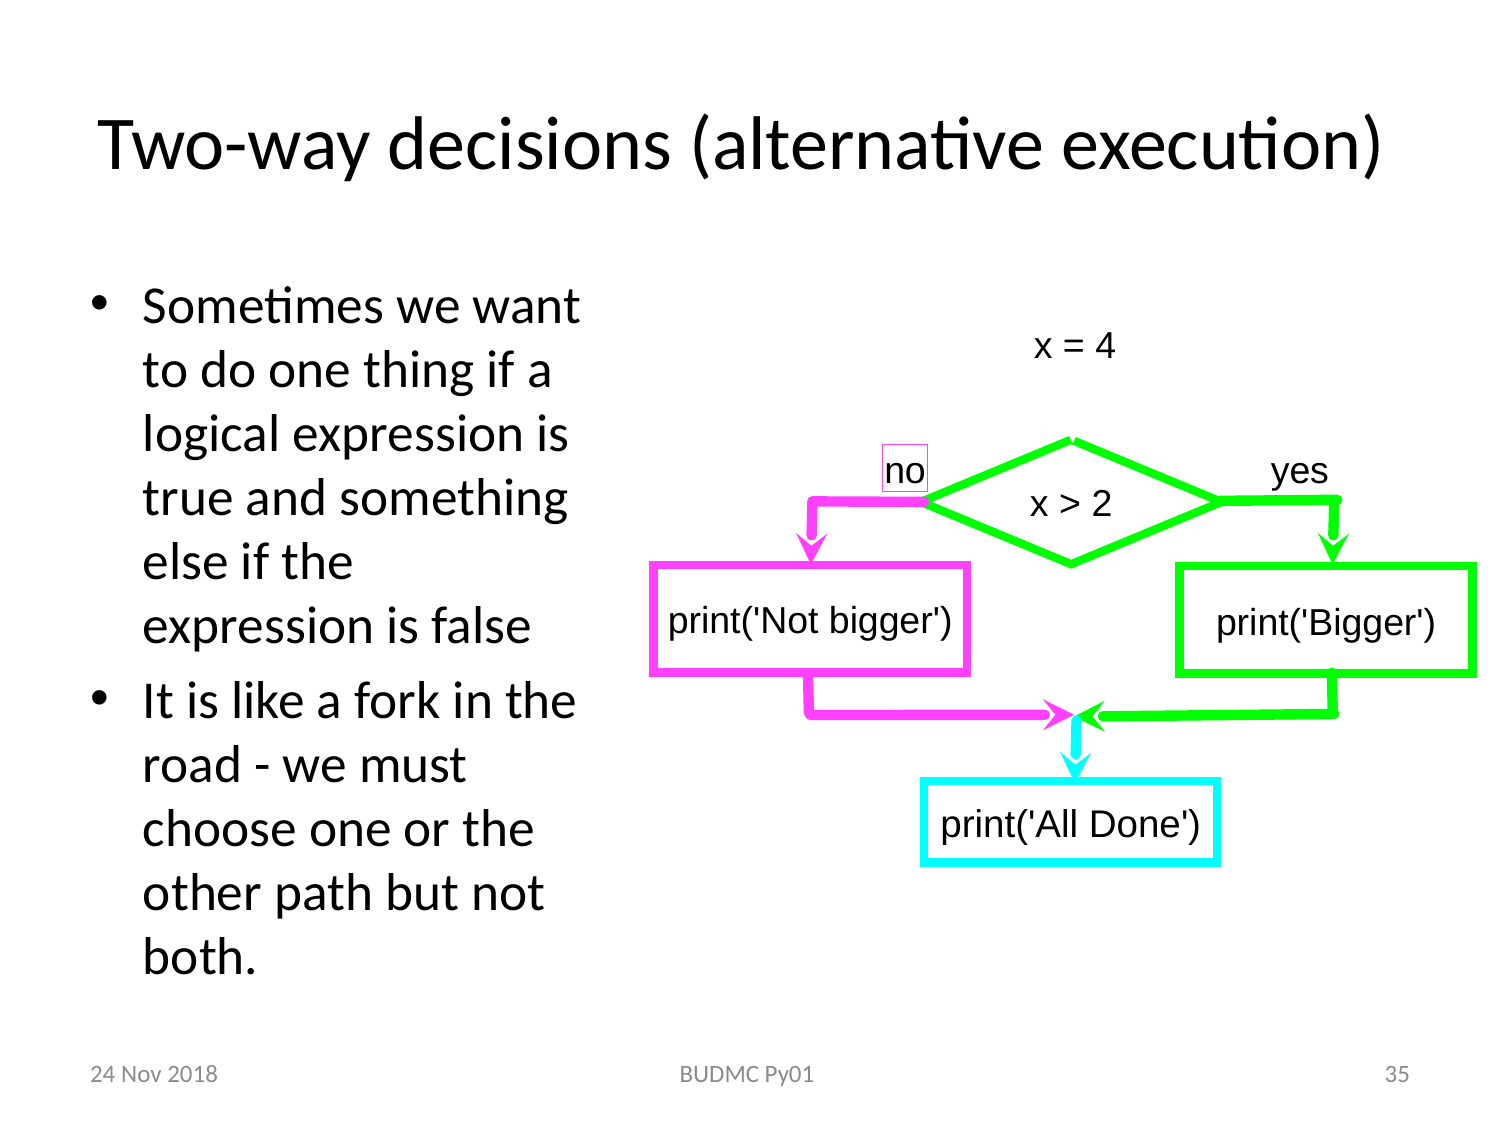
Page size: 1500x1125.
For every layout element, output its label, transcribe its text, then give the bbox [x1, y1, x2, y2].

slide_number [75, 1042, 425, 1103]
text_box x = 4 [928, 302, 1222, 384]
text_box print('Not bigger') [653, 565, 967, 673]
slide_number 35 [1074, 1042, 1425, 1103]
text_box yes [1262, 444, 1338, 492]
list Sometimes we want to do one thing if a logical expression is true and something else if the expression is false It is like a fork in the road - we must choose one or the other path but not both. [75, 262, 613, 1005]
text_box print('Bigger') [1179, 566, 1473, 674]
text_box print('All Done') [924, 781, 1218, 863]
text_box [1073, 713, 1331, 717]
footer BUDMC Py01 [512, 1042, 988, 1103]
text_box no [882, 444, 928, 492]
text_box x > 2 [929, 441, 1215, 565]
title Two-way decisions (alternative execution) [75, 45, 1425, 233]
